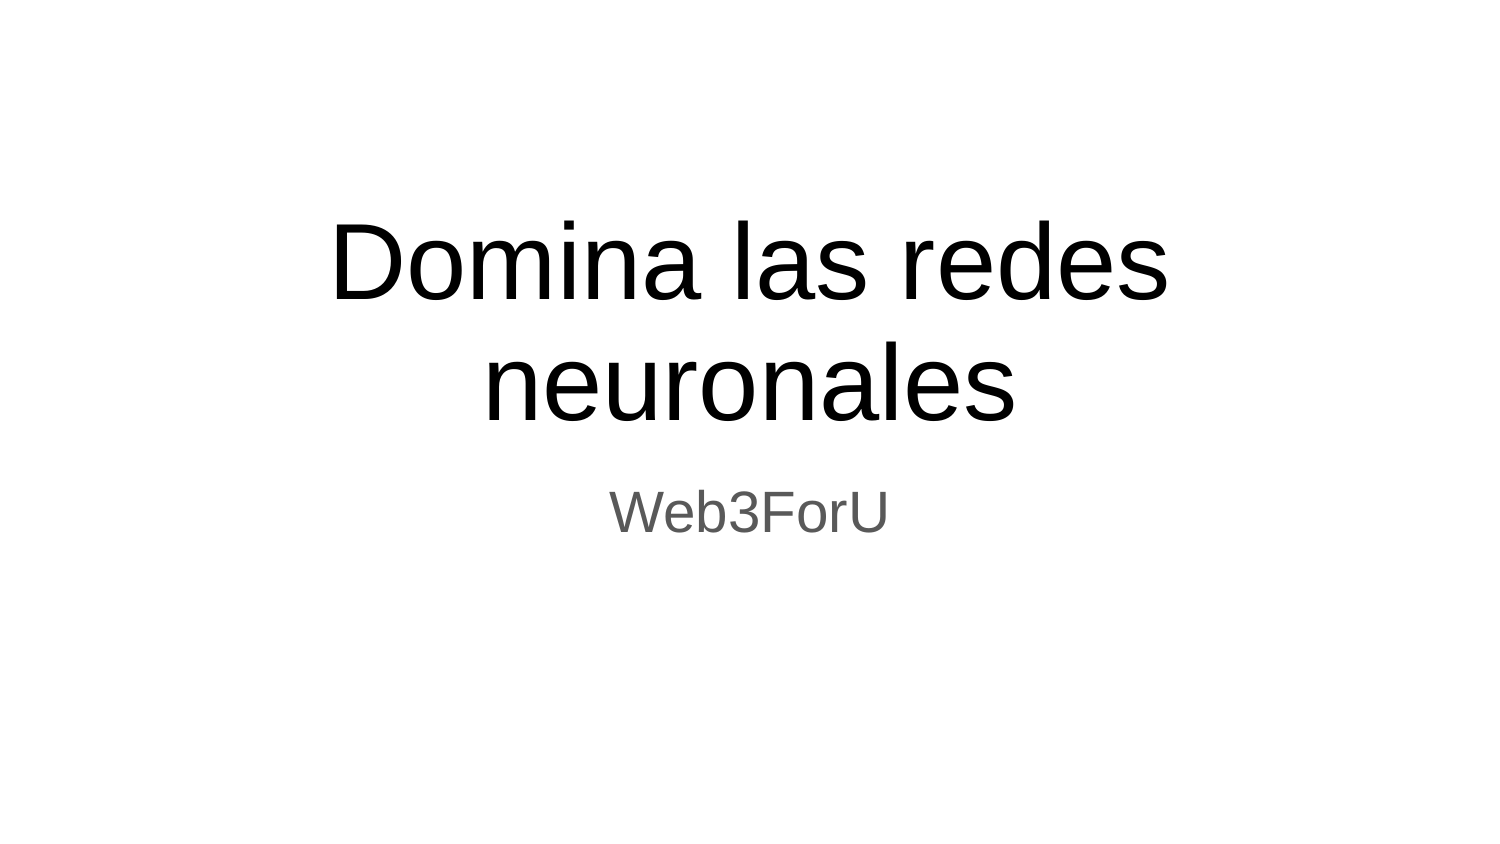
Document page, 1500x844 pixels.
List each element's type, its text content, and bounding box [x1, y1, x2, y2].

subtitle Web3ForU [51, 464, 1449, 595]
title Domina las redes neuronales [51, 122, 1449, 459]
